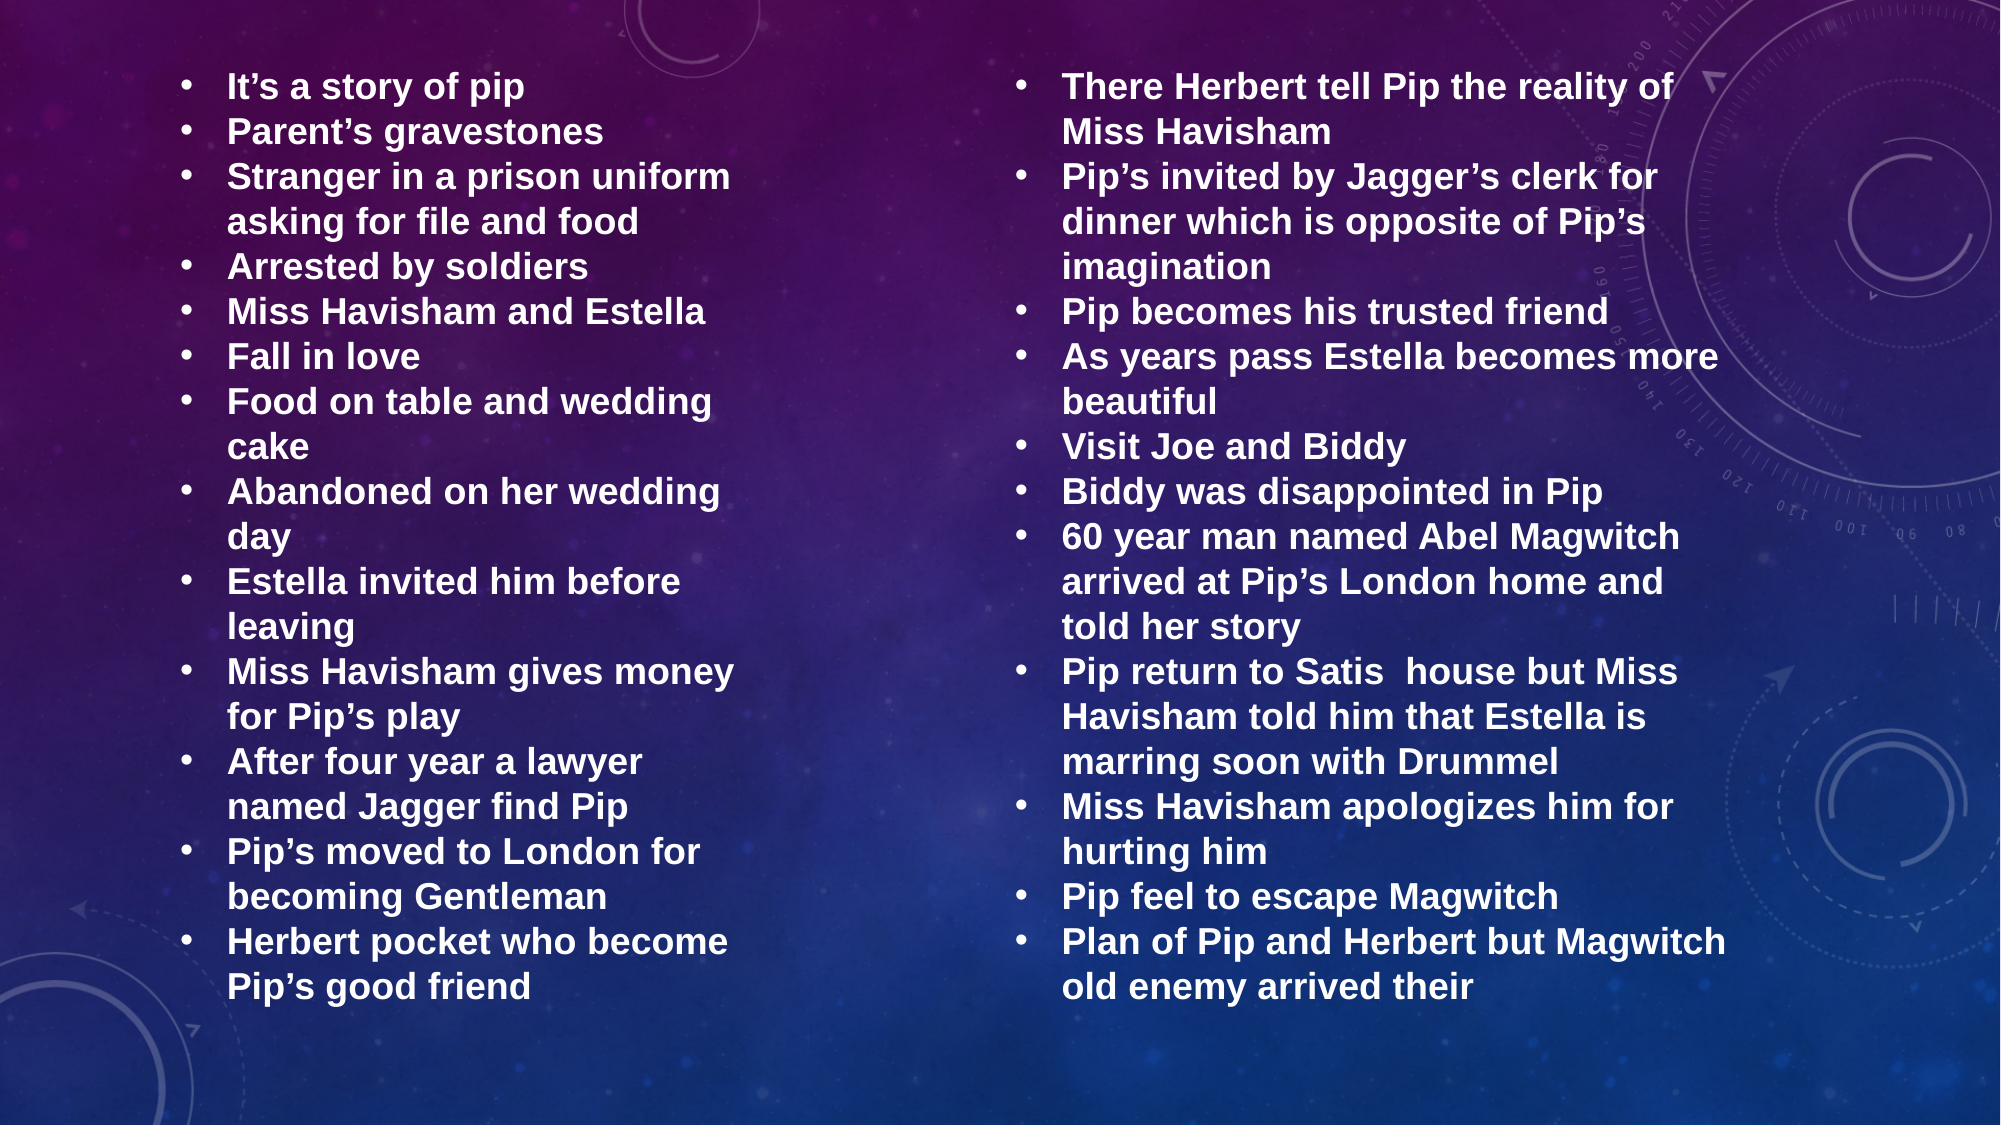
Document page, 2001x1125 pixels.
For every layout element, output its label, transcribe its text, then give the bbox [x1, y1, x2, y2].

text_box There Herbert tell Pip the reality of Miss Havisham Pip’s invited by Jagger’s clerk for dinner which is opposite of Pip’s imagination Pip becomes his trusted friend As years pass Estella becomes more beautiful Visit Joe and Biddy Biddy was disappointed in Pip 60 year man named Abel Magwitch arrived at Pip’s London home and told her story Pip return to Satis house but Miss Havisham told him that Estella is marring soon with Drummel Miss Havisham apologizes him for hurting him Pip feel to escape Magwitch Plan of Pip and Herbert but Magwitch old enemy arrived their [999, 55, 1748, 1060]
picture [0, 0, 2001, 1125]
text_box It’s a story of pip Parent’s gravestones Stranger in a prison uniform asking for file and food Arrested by soldiers Miss Havisham and Estella Fall in love Food on table and wedding cake Abandoned on her wedding day Estella invited him before leaving Miss Havisham gives money for Pip’s play After four year a lawyer named Jagger find Pip Pip’s moved to London for becoming Gentleman Herbert pocket who become Pip’s good friend [165, 55, 766, 1015]
